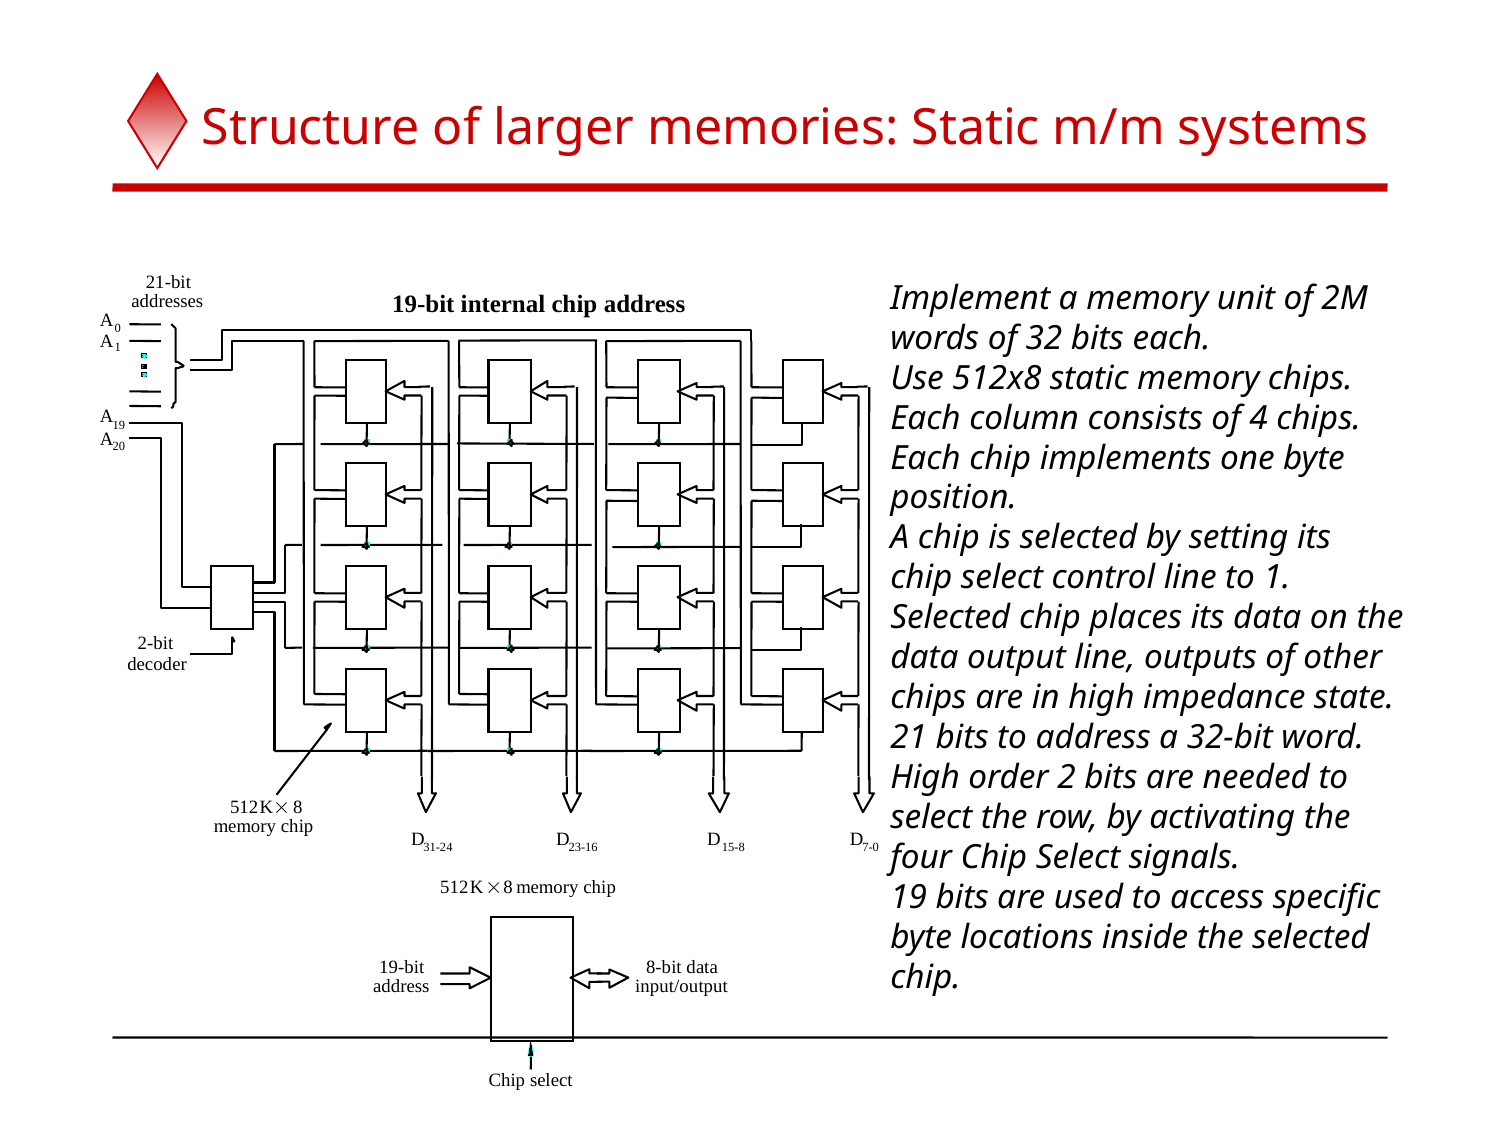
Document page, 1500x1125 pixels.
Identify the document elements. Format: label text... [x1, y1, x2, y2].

text_box [528, 1042, 533, 1056]
text_box [752, 423, 802, 445]
text_box [677, 691, 714, 711]
text_box [440, 967, 490, 989]
text_box ´ [274, 794, 290, 818]
text_box [129, 422, 212, 587]
text_box [345, 359, 386, 423]
text_box 0 [114, 320, 121, 336]
title Structure of larger memories: Static m/m systems [186, 99, 1500, 150]
text_box [822, 588, 859, 608]
text_box [190, 330, 449, 360]
text_box [708, 776, 729, 813]
text_box [822, 691, 859, 711]
text_box memory chip [513, 874, 617, 898]
text_box [362, 748, 369, 755]
text_box [507, 748, 514, 755]
text_box Implement a memory unit of 2M words of 32 bits each. Use 512x8 static memory chips. Each column consists of 4 chips. Each chip implements one byte position. A chip is selected by setting its chip select control line to 1. Selected chip places its data on the data output line, outputs of other chips are in high impedance state. 21 bits to address a 32-bit word. High order 2 bits are needed to select the row, by activating the four Chip Select signals. 19 bits are used to access specific byte locations inside the selected chip. [875, 268, 1428, 1042]
text_box input/output [635, 973, 728, 996]
text_box A [99, 328, 114, 351]
text_box [782, 565, 823, 629]
text_box [362, 645, 369, 653]
text_box [570, 969, 596, 989]
text_box memory chip [208, 813, 314, 836]
text_box [782, 668, 823, 732]
text_box [488, 359, 531, 423]
text_box [562, 776, 581, 813]
text_box address [373, 973, 430, 996]
text_box 8 [293, 794, 303, 818]
text_box [385, 691, 422, 709]
text_box [190, 641, 233, 655]
text_box [490, 916, 573, 1041]
text_box K [469, 874, 484, 898]
text_box [677, 485, 714, 503]
text_box [254, 544, 285, 594]
text_box [677, 588, 714, 608]
text_box [254, 443, 275, 583]
text_box A [99, 403, 114, 427]
text_box [362, 542, 369, 549]
text_box [654, 748, 661, 755]
text_box [507, 645, 514, 653]
text_box Chip select [488, 1067, 573, 1091]
text_box [345, 565, 386, 629]
text_box [530, 691, 567, 709]
text_box 1 [114, 338, 121, 355]
text_box 7-0 [862, 838, 875, 855]
text_box [782, 359, 823, 423]
text_box [129, 437, 212, 608]
text_box 31-24 [423, 838, 453, 855]
text_box [362, 439, 369, 447]
text_box addresses [131, 288, 204, 311]
text_box [254, 611, 275, 751]
text_box [385, 588, 422, 608]
text_box [854, 776, 874, 813]
text_box [654, 439, 661, 447]
text_box [417, 776, 436, 813]
text_box [488, 462, 531, 526]
text_box 19-bit [379, 954, 425, 973]
text_box 512 [440, 874, 469, 898]
text_box [637, 359, 680, 423]
text_box [530, 380, 567, 400]
text_box 20 [112, 437, 125, 453]
text_box [822, 383, 859, 400]
text_box A [99, 307, 114, 328]
text_box [345, 462, 386, 526]
text_box [345, 668, 386, 732]
text_box 8 [503, 874, 513, 898]
text_box [324, 723, 331, 730]
text_box 2-bit [137, 630, 174, 654]
text_box [211, 565, 254, 629]
text_box D [410, 826, 425, 849]
text_box K [259, 794, 274, 818]
text_box [752, 629, 802, 650]
text_box 8-bit data [645, 954, 718, 973]
text_box [488, 565, 531, 629]
text_box 19-bit internal chip address [392, 287, 687, 318]
text_box [385, 380, 422, 400]
text_box 23-16 [568, 838, 598, 855]
text_box 21-bit [145, 269, 191, 292]
text_box [677, 383, 714, 400]
text_box [505, 542, 512, 549]
text_box [254, 601, 285, 648]
text_box [507, 439, 514, 447]
text_box [589, 330, 752, 341]
text_box 19 [112, 416, 125, 432]
text_box [822, 485, 859, 503]
text_box A [99, 427, 114, 450]
text_box [637, 668, 680, 732]
text_box 15-8 [721, 838, 745, 855]
text_box 512 [230, 794, 259, 818]
text_box [530, 485, 567, 503]
text_box [190, 353, 257, 371]
text_box [782, 462, 823, 526]
text_box [171, 324, 185, 366]
text_box [654, 645, 661, 653]
text_box [752, 526, 802, 547]
text_box [637, 565, 680, 629]
text_box decoder [127, 651, 187, 675]
text_box [530, 588, 567, 608]
text_box D [556, 826, 570, 849]
text_box [488, 668, 531, 732]
text_box [637, 462, 680, 526]
text_box [385, 485, 422, 503]
text_box D [707, 826, 721, 849]
text_box [596, 969, 629, 988]
text_box D [849, 826, 864, 849]
text_box [654, 542, 661, 549]
text_box ´ [486, 874, 502, 898]
text_box [171, 366, 185, 409]
